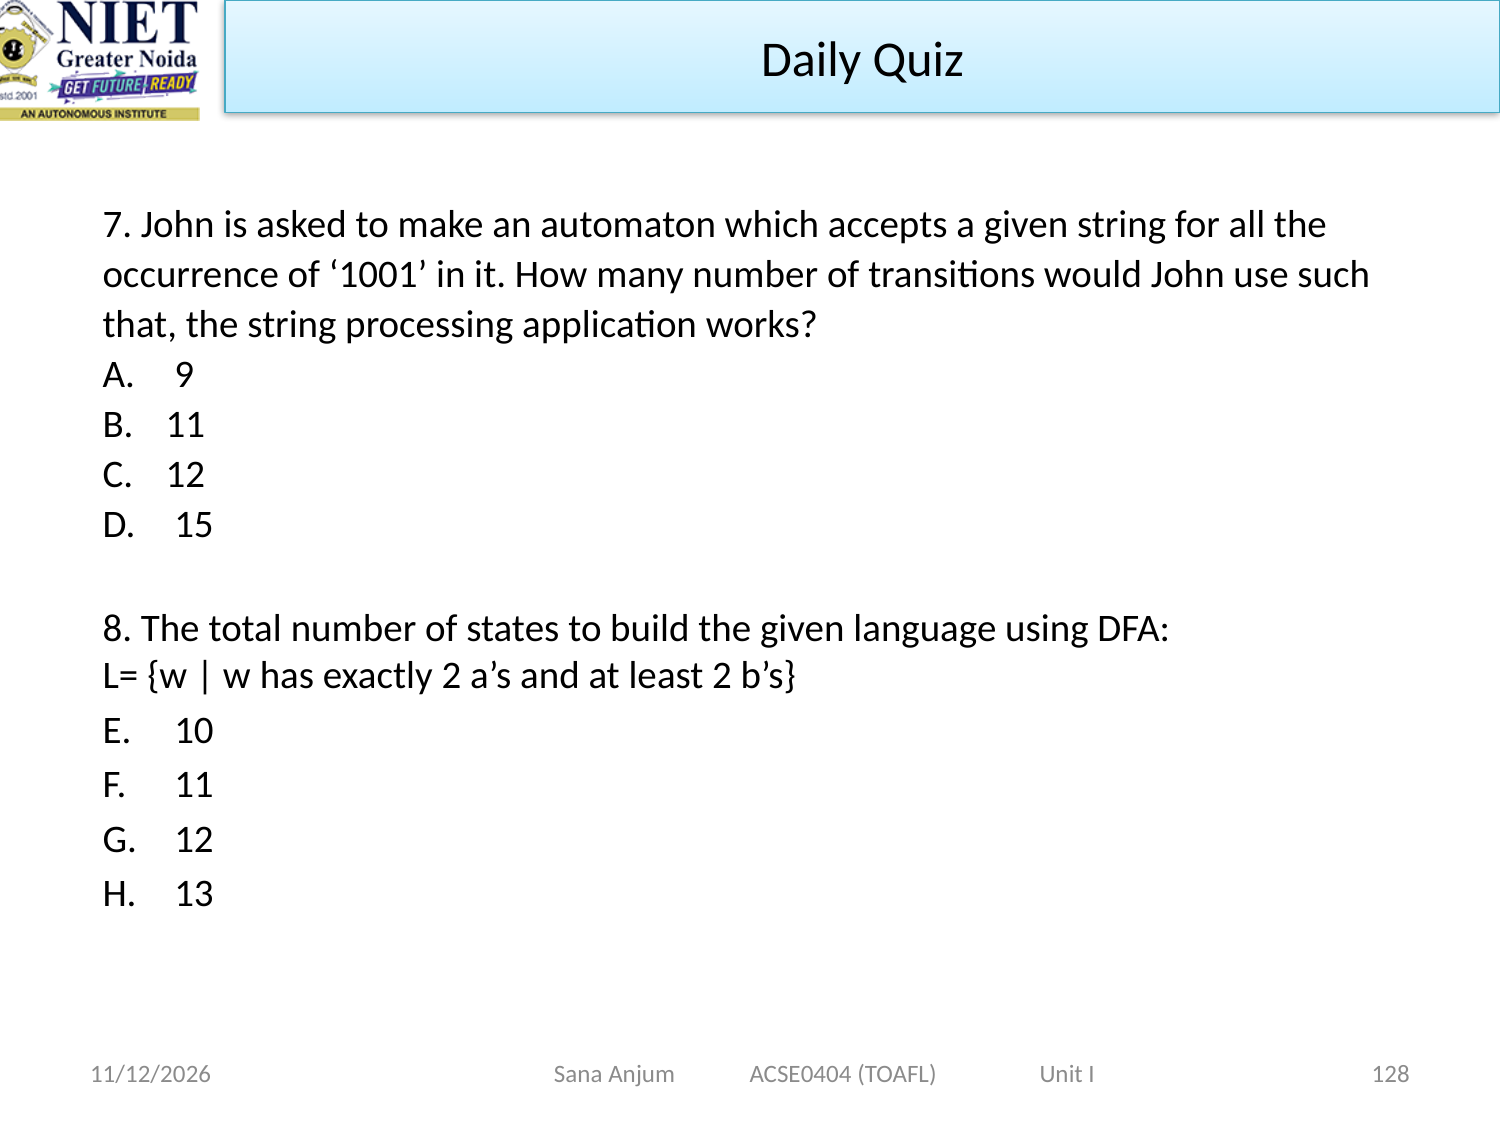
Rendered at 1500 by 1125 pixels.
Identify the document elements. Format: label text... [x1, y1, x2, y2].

list 7. John is asked to make an automaton which accepts a given string for all the occurrence of ‘1001’ in it. How many number of transitions would John use such that, the string processing application works? 9 11 12 15 8. The total number of states to build the given language using DFA: L= {w | w has exactly 2 a’s and at least 2 b’s} 10 11 12 13 [87, 187, 1438, 930]
picture [0, 0, 200, 121]
text_box Daily Quiz [224, 0, 1500, 113]
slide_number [75, 1042, 412, 1103]
footer Sana Anjum ACSE0404 (TOAFL) Unit I [412, 1042, 1074, 1103]
slide_number 128 [1074, 1042, 1425, 1103]
